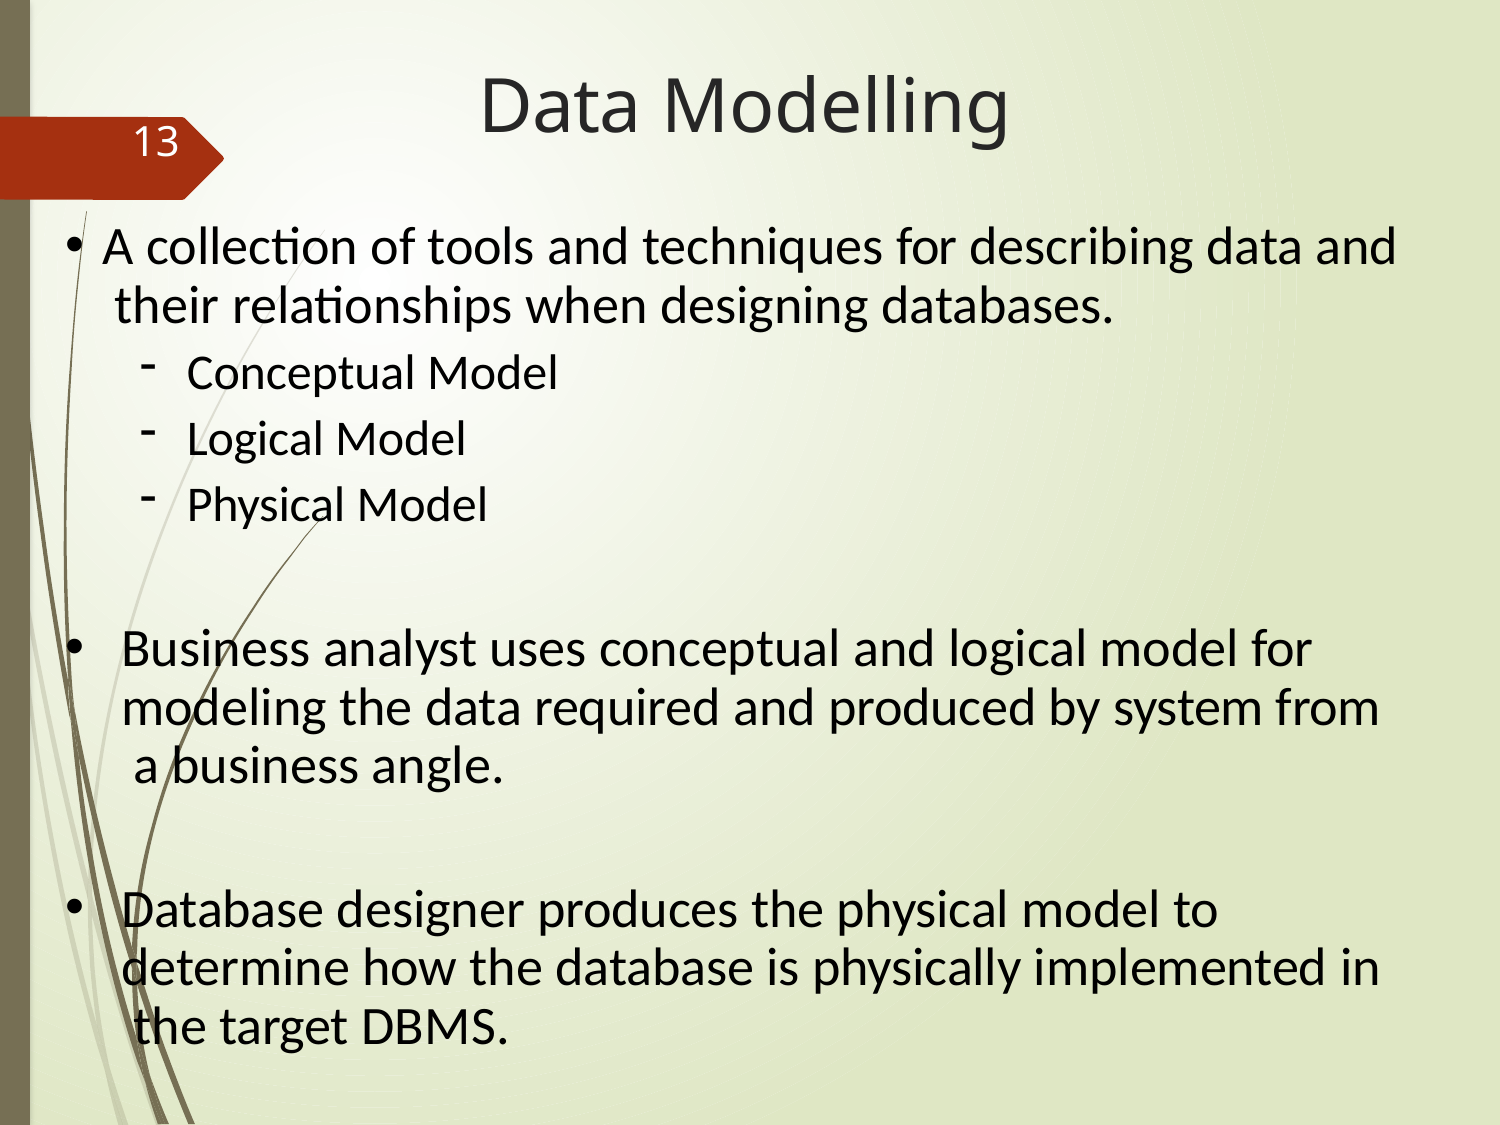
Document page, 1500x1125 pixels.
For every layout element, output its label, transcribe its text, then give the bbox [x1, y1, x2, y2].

title Data Modelling [476, 55, 1113, 207]
slide_number 13 [83, 0, 180, 207]
text_box A collection of tools and techniques for describing data and their relationships when designing databases. Conceptual Model Logical Model Physical Model Business analyst uses conceptual and logical model for modeling the data required and produced by system from a business angle. Database designer produces the physical model to determine how the database is physically implemented in the target DBMS. [62, 207, 1406, 1056]
